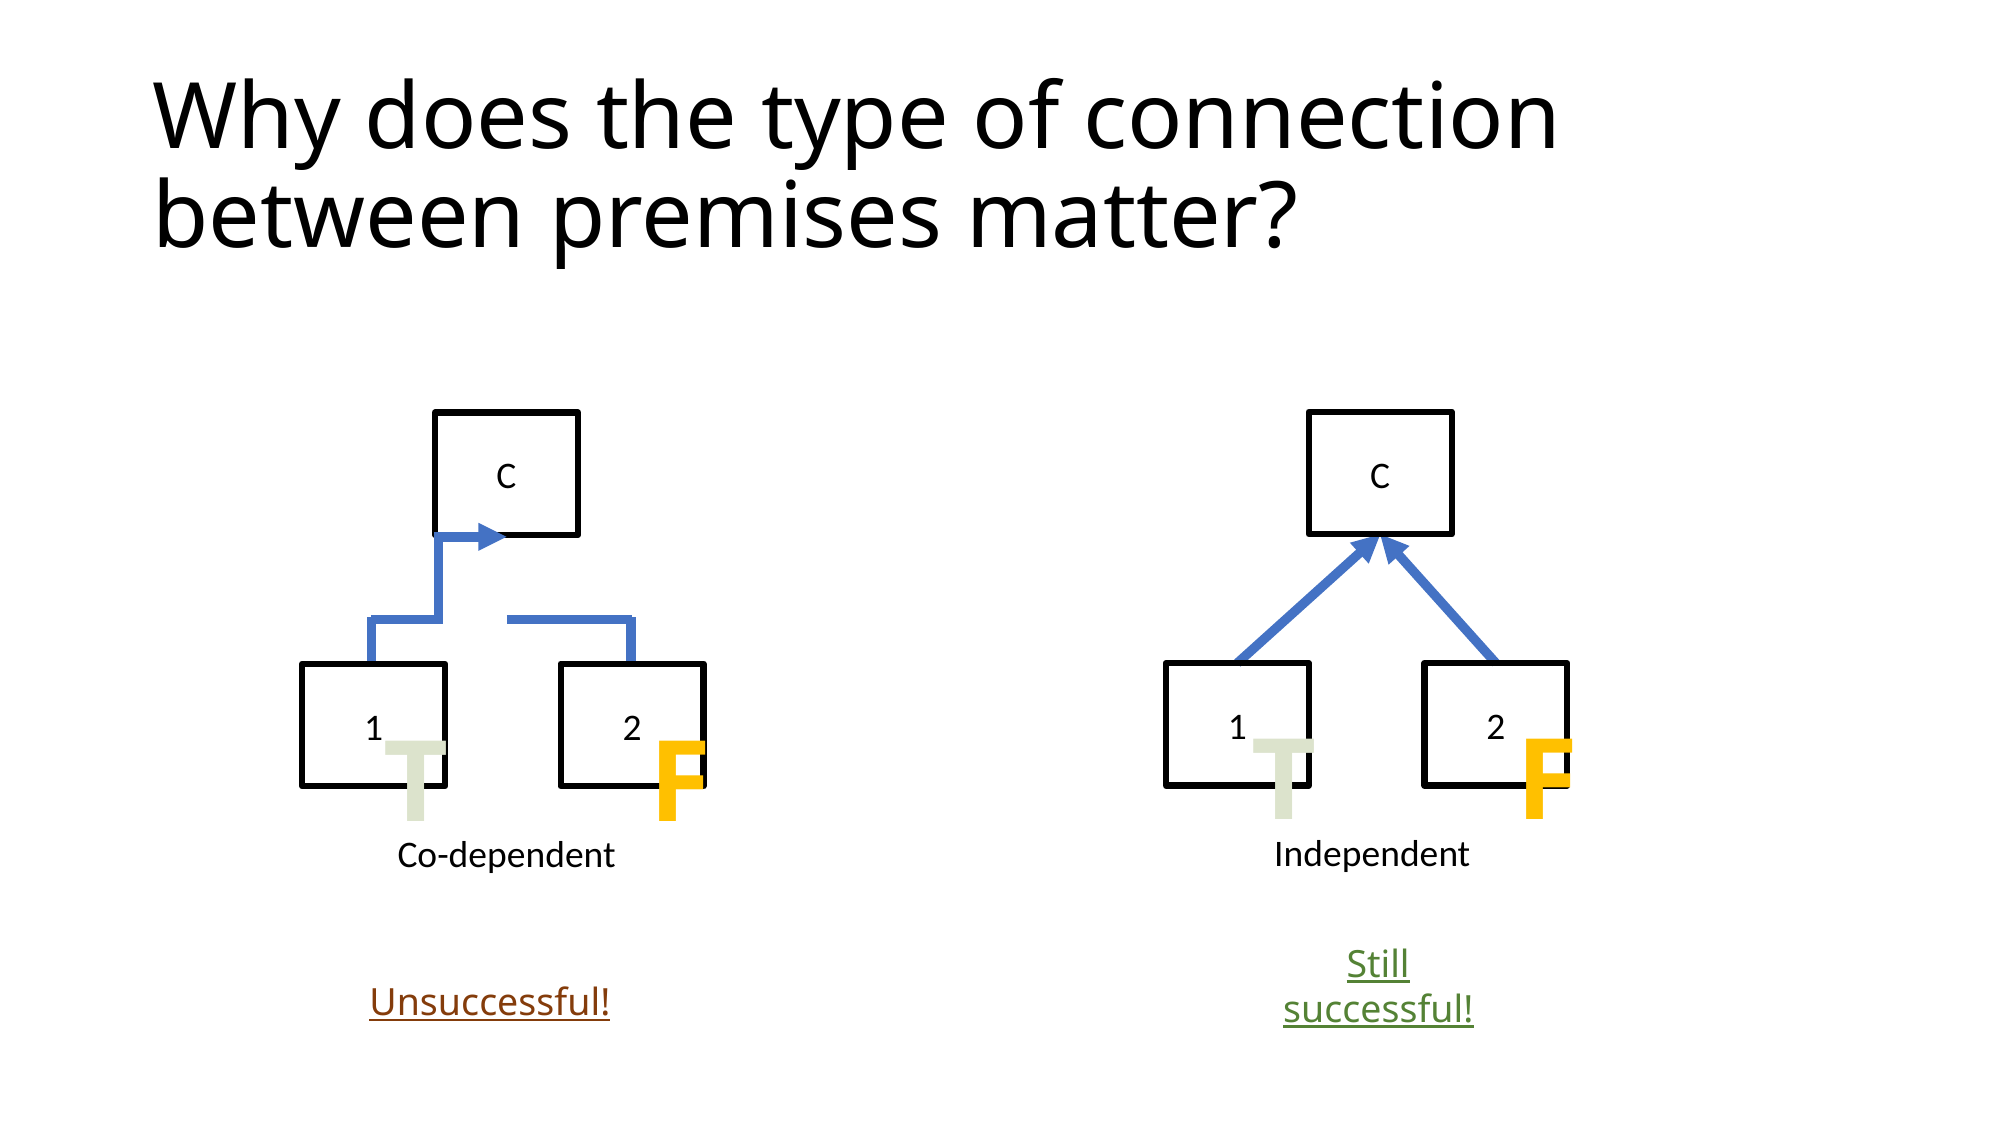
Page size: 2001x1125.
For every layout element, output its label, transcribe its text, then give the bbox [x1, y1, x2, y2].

text_box T [1236, 786, 1332, 850]
text_box T [368, 787, 464, 852]
text_box F [634, 701, 726, 852]
text_box Independent [1159, 821, 1586, 882]
title Why does the type of connection between premises matter? [137, 59, 1863, 278]
text_box Co-dependent [293, 822, 720, 883]
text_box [302, 412, 704, 787]
text_box Unsuccessful! [325, 970, 655, 1031]
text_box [1165, 411, 1568, 786]
text_box F [1501, 699, 1594, 850]
text_box Still successful! [1259, 932, 1497, 1038]
